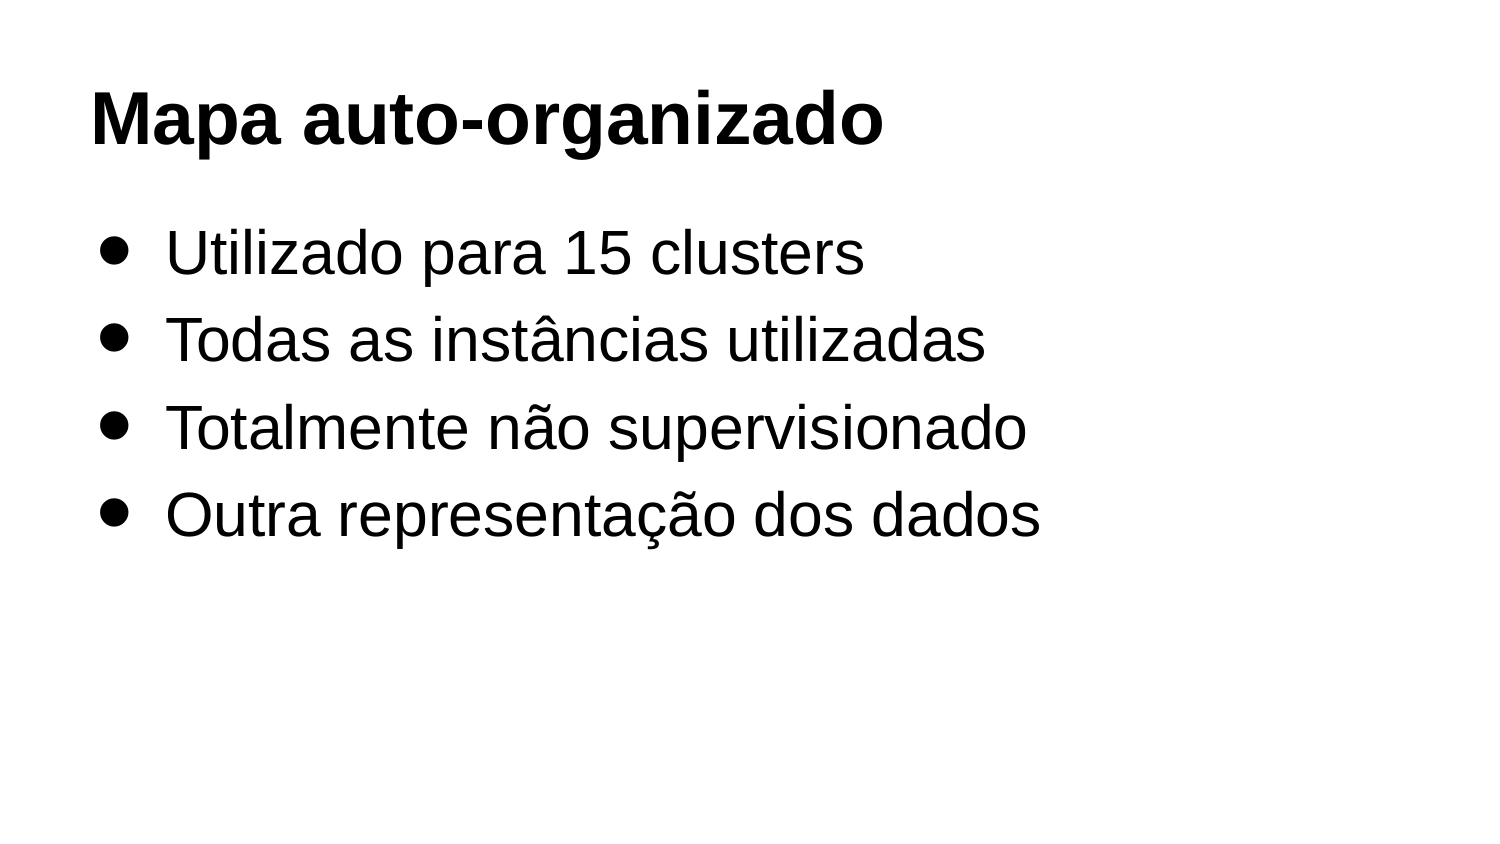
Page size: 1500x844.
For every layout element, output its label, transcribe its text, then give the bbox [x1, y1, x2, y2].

list Utilizado para 15 clusters Todas as instâncias utilizadas Totalmente não supervisionado Outra representação dos dados [75, 196, 1425, 808]
title Mapa auto-organizado [75, 33, 1425, 175]
